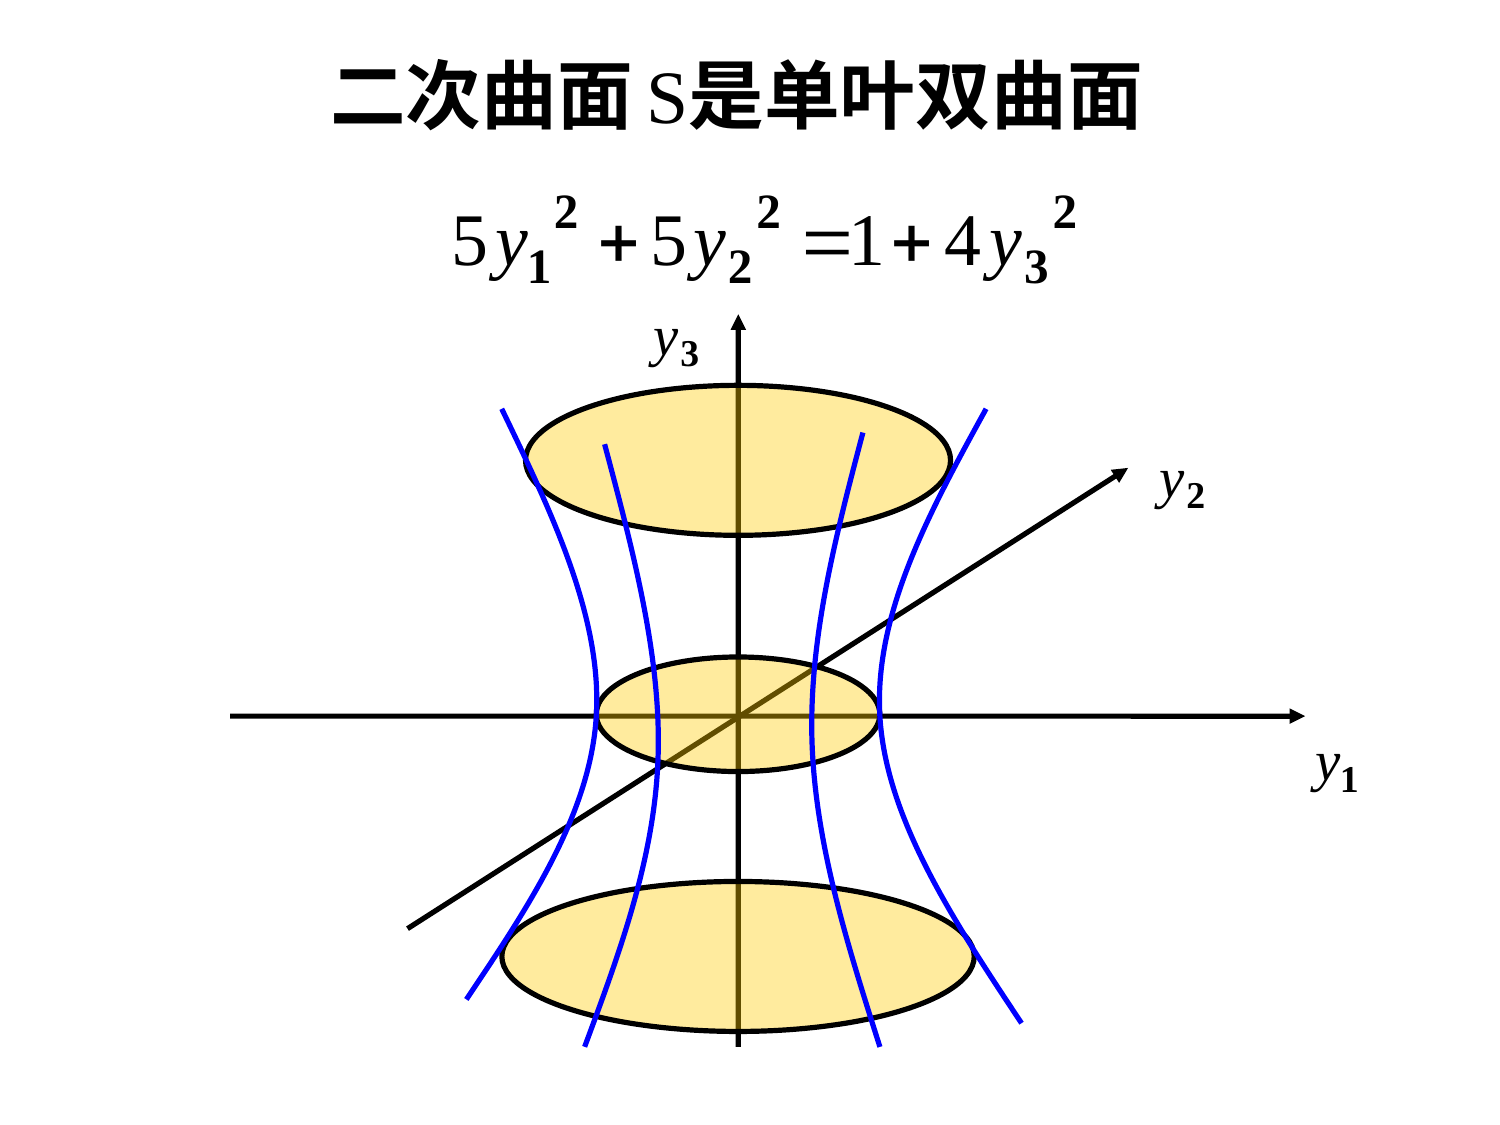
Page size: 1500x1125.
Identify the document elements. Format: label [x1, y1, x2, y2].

text_box [1004, 709, 1306, 723]
text_box [466, 408, 596, 1000]
text_box [1303, 727, 1365, 804]
text_box [811, 432, 880, 1047]
text_box [879, 408, 1022, 1024]
text_box [597, 881, 870, 1032]
text_box [324, 54, 1158, 156]
text_box [442, 172, 1090, 303]
text_box [584, 444, 659, 1047]
text_box [654, 656, 814, 772]
text_box [871, 694, 880, 734]
text_box [501, 898, 589, 1014]
text_box [995, 467, 1129, 554]
text_box [876, 895, 975, 1017]
text_box [641, 310, 707, 379]
text_box [732, 314, 745, 385]
text_box [525, 385, 951, 536]
text_box [1147, 444, 1213, 521]
